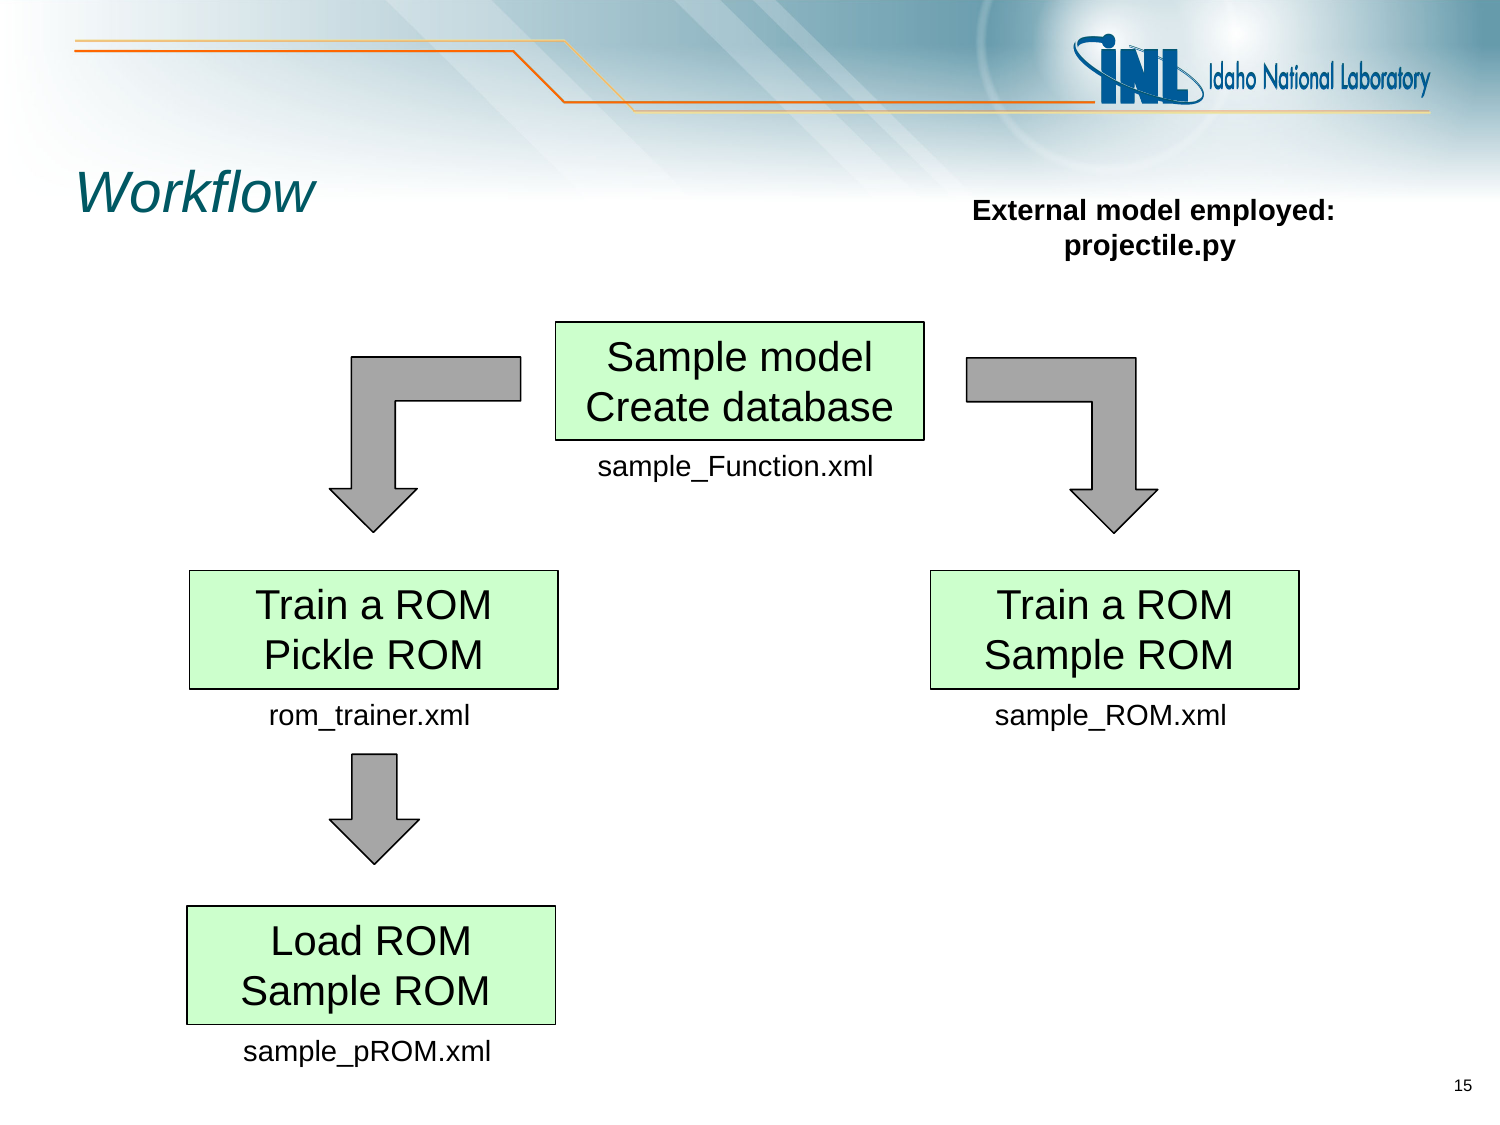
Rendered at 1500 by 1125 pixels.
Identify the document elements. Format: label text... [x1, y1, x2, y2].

title Workflow [74, 164, 1425, 227]
text_box Load ROM Sample ROM [187, 906, 556, 1024]
text_box [329, 754, 420, 865]
text_box External model employed: projectile.py [930, 183, 1378, 269]
text_box Train a ROM Pickle ROM [189, 570, 558, 688]
slide_number 15 [1429, 1074, 1473, 1096]
text_box [329, 356, 521, 533]
text_box sample_ROM.xml [930, 688, 1300, 739]
text_box Train a ROM Sample ROM [930, 570, 1300, 688]
text_box rom_trainer.xml [189, 688, 558, 739]
text_box Sample model Create database [555, 321, 925, 440]
picture [0, 0, 1500, 202]
text_box sample_Function.xml [555, 440, 925, 490]
text_box [966, 357, 1158, 534]
text_box sample_pROM.xml [187, 1024, 556, 1075]
